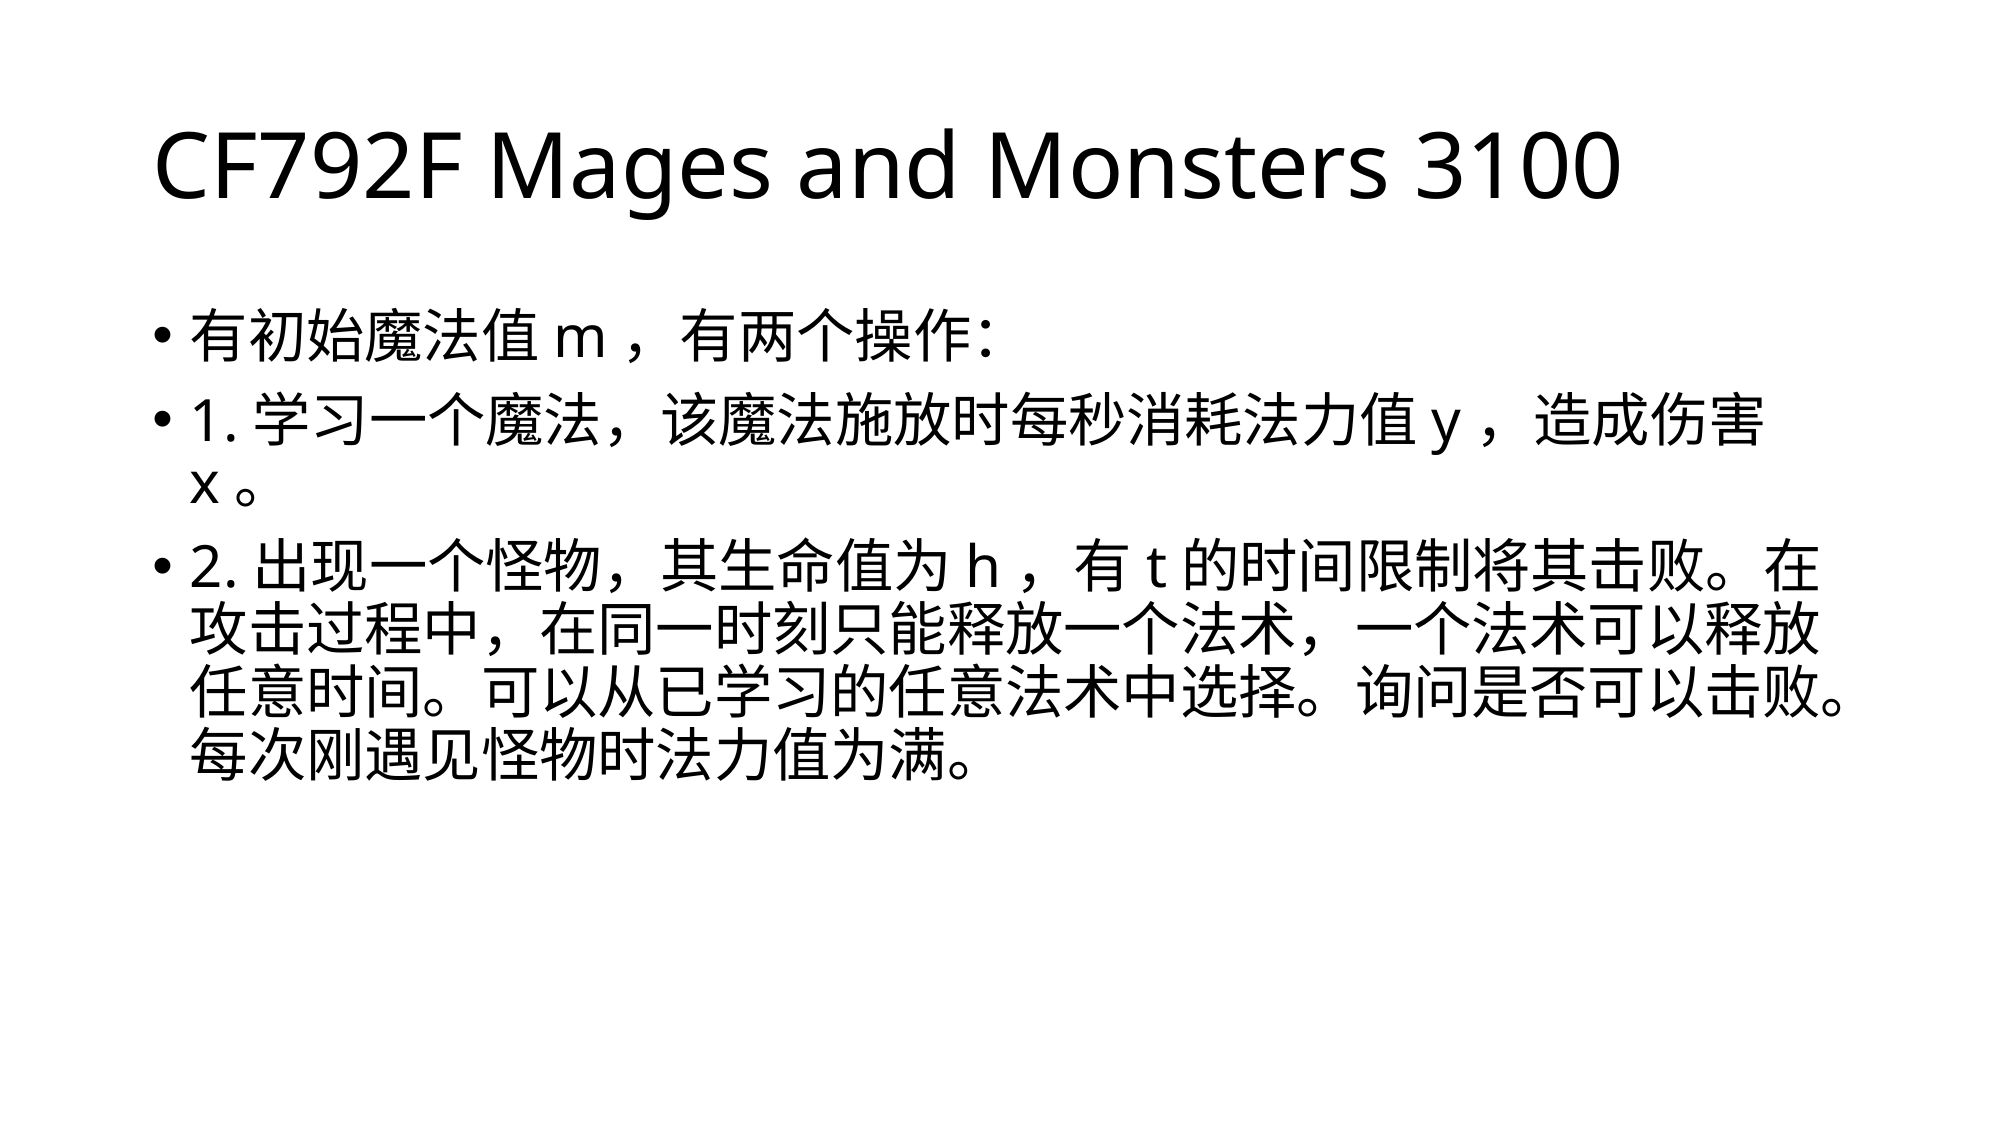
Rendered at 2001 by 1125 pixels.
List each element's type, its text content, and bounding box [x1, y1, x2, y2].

title CF792F Mages and Monsters 3100 [137, 59, 1863, 278]
list 有初始魔法值m，有两个操作： 1.学习一个魔法，该魔法施放时每秒消耗法力值y，造成伤害x。 2.出现一个怪物，其生命值为h，有t的时间限制将其击败。在攻击过程中，在同一时刻只能释放一个法术，一个法术可以释放任意时间。可以从已学习的任意法术中选择。询问是否可以击败。每次刚遇见怪物时法力值为满。 [137, 299, 1863, 1014]
